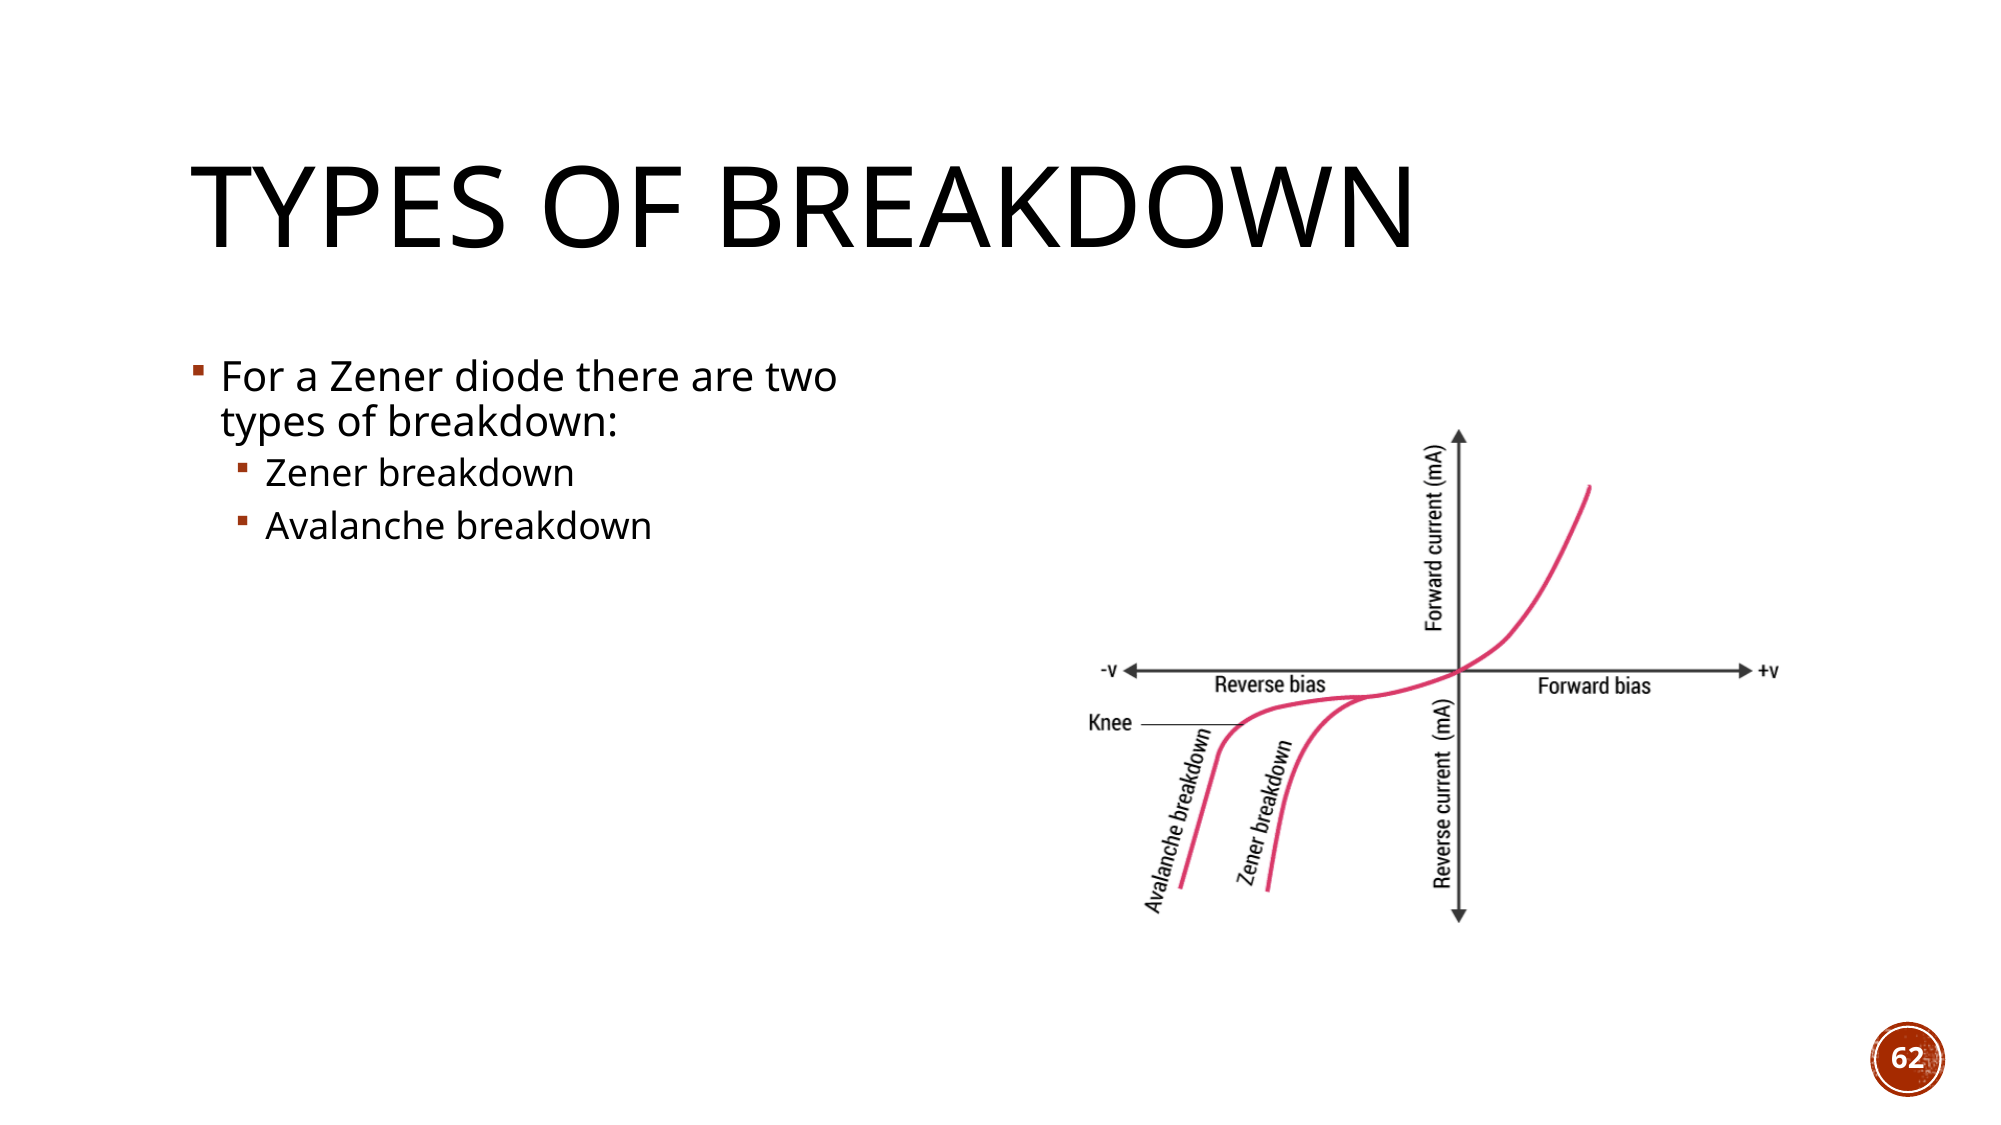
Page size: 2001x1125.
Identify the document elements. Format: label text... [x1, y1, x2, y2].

picture [1042, 425, 1826, 947]
slide_number 62 [1855, 1028, 1961, 1089]
title types of breakdown [175, 79, 1826, 344]
list For a Zener diode there are two types of breakdown: Zener breakdown Avalanche breakdown [175, 348, 959, 1013]
